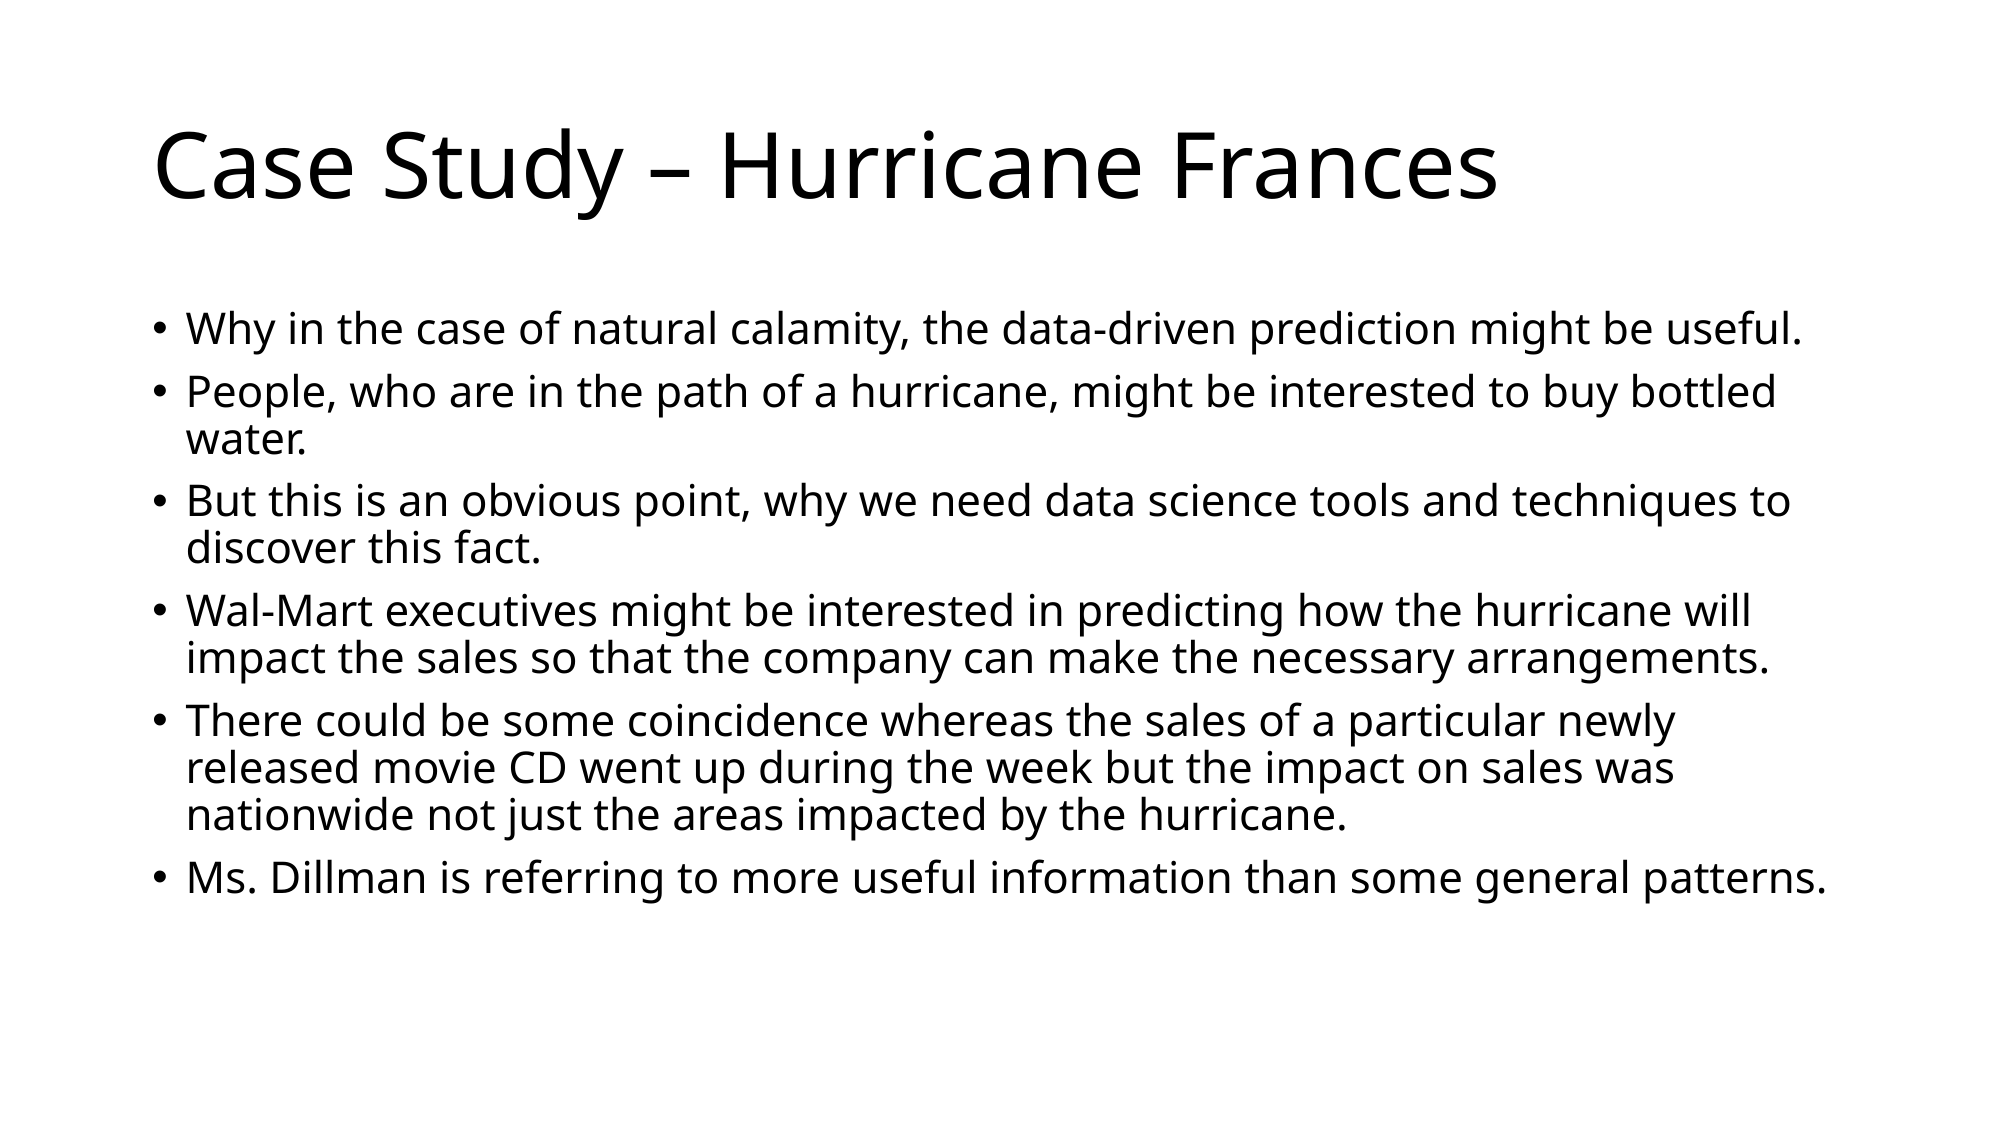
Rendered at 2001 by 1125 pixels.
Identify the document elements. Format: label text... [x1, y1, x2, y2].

list Why in the case of natural calamity, the data-driven prediction might be useful. People, who are in the path of a hurricane, might be interested to buy bottled water. But this is an obvious point, why we need data science tools and techniques to discover this fact. Wal-Mart executives might be interested in predicting how the hurricane will impact the sales so that the company can make the necessary arrangements. There could be some coincidence whereas the sales of a particular newly released movie CD went up during the week but the impact on sales was nationwide not just the areas impacted by the hurricane. Ms. Dillman is referring to more useful information than some general patterns. [137, 299, 1863, 1014]
title Case Study – Hurricane Frances [137, 59, 1863, 278]
